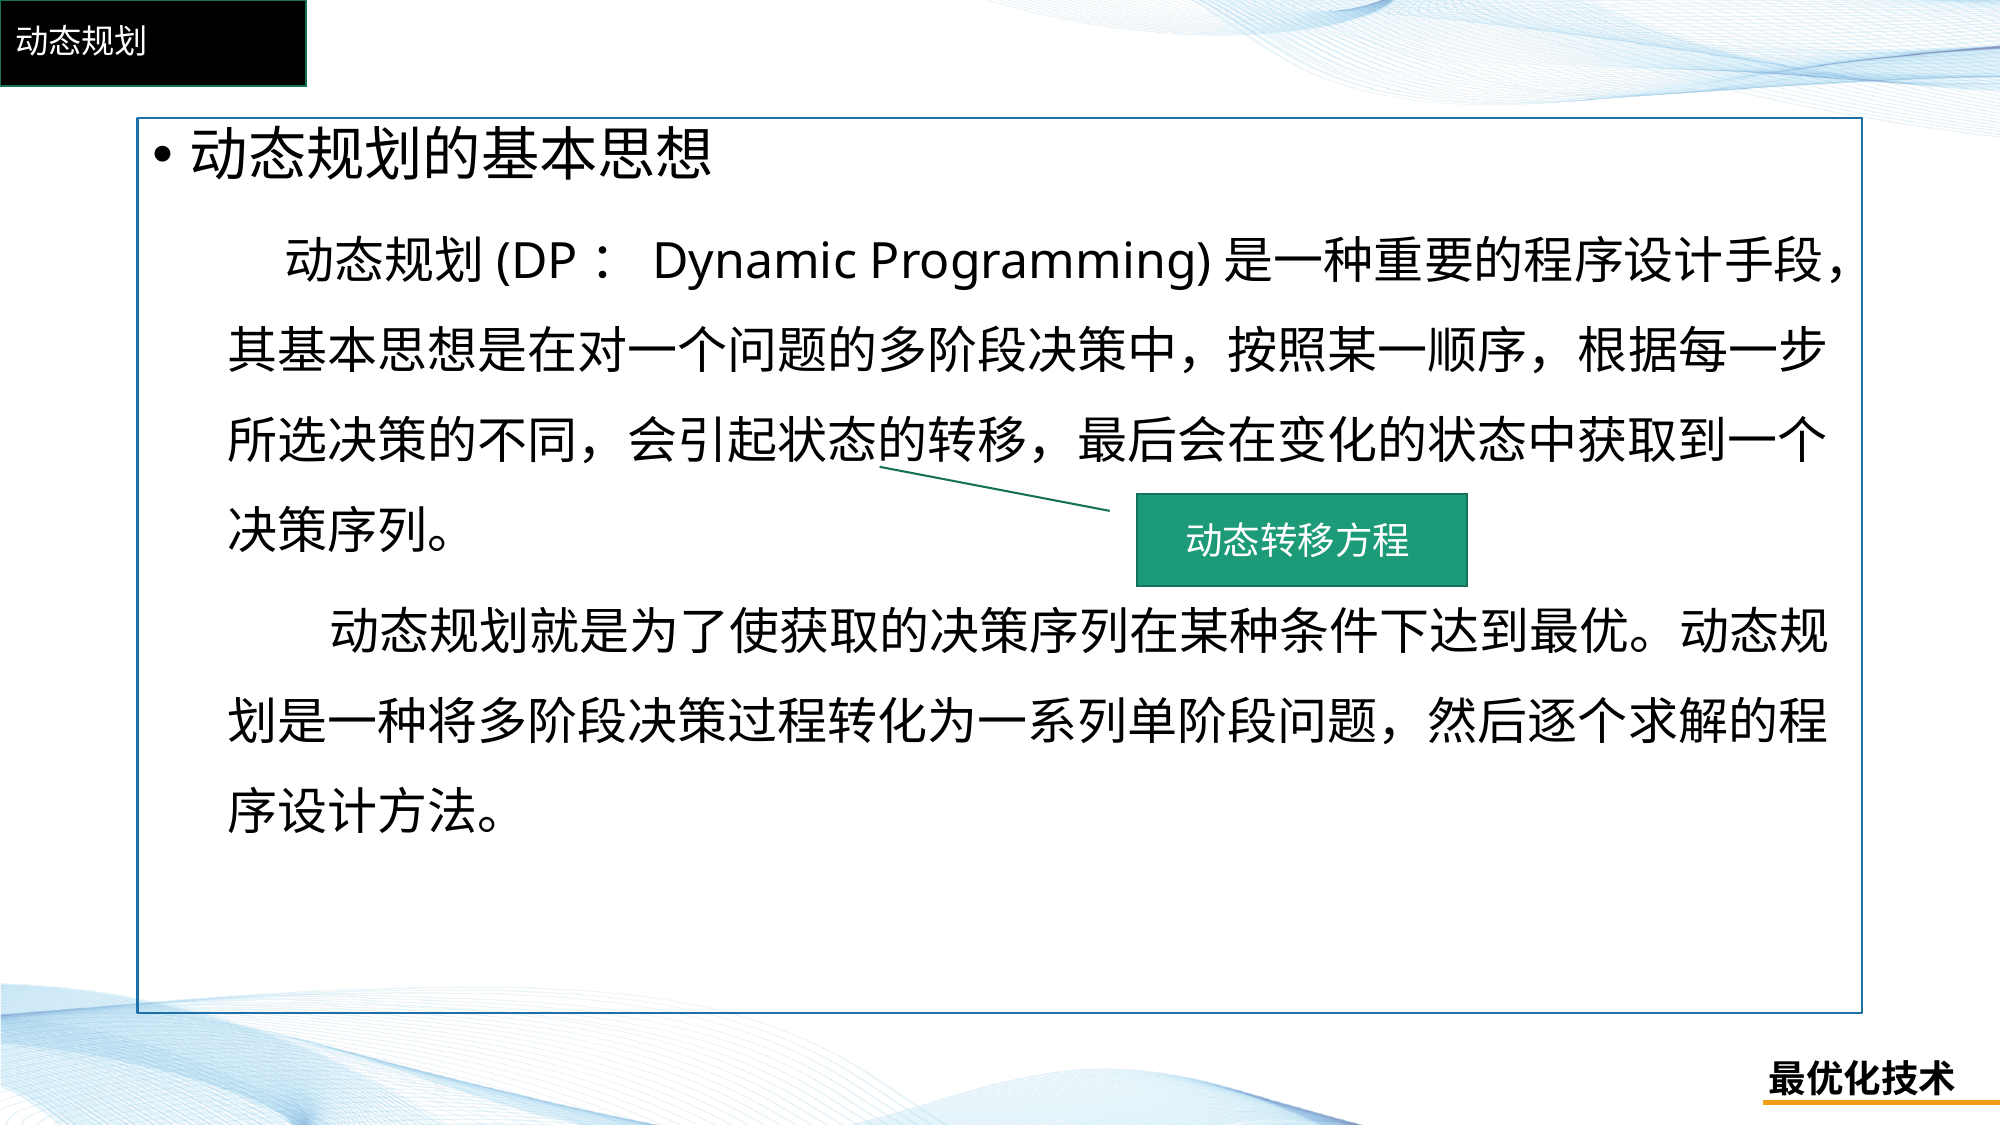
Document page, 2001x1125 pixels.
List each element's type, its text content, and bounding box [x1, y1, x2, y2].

title 动态规划 [0, 0, 1725, 86]
text_box 动态转移方程 [879, 465, 1110, 512]
list 动态规划的基本思想 动态规划(DP：Dynamic Programming)是一种重要的程序设计手段，其基本思想是在对一个问题的多阶段决策中，按照某一顺序，根据每一步所选决策的不同，会引起状态的转移，最后会在变化的状态中获取到一个决策序列。 动态规划就是为了使获取的决策序列在某种条件下达到最优。动态规划是一种将多阶段决策过程转化为一系列单阶段问题，然后逐个求解的程序设计方法。 [136, 117, 1863, 1014]
text_box 动态转移方程 [1136, 493, 1468, 587]
picture [885, 1, 1999, 148]
picture [2, 977, 1590, 1125]
